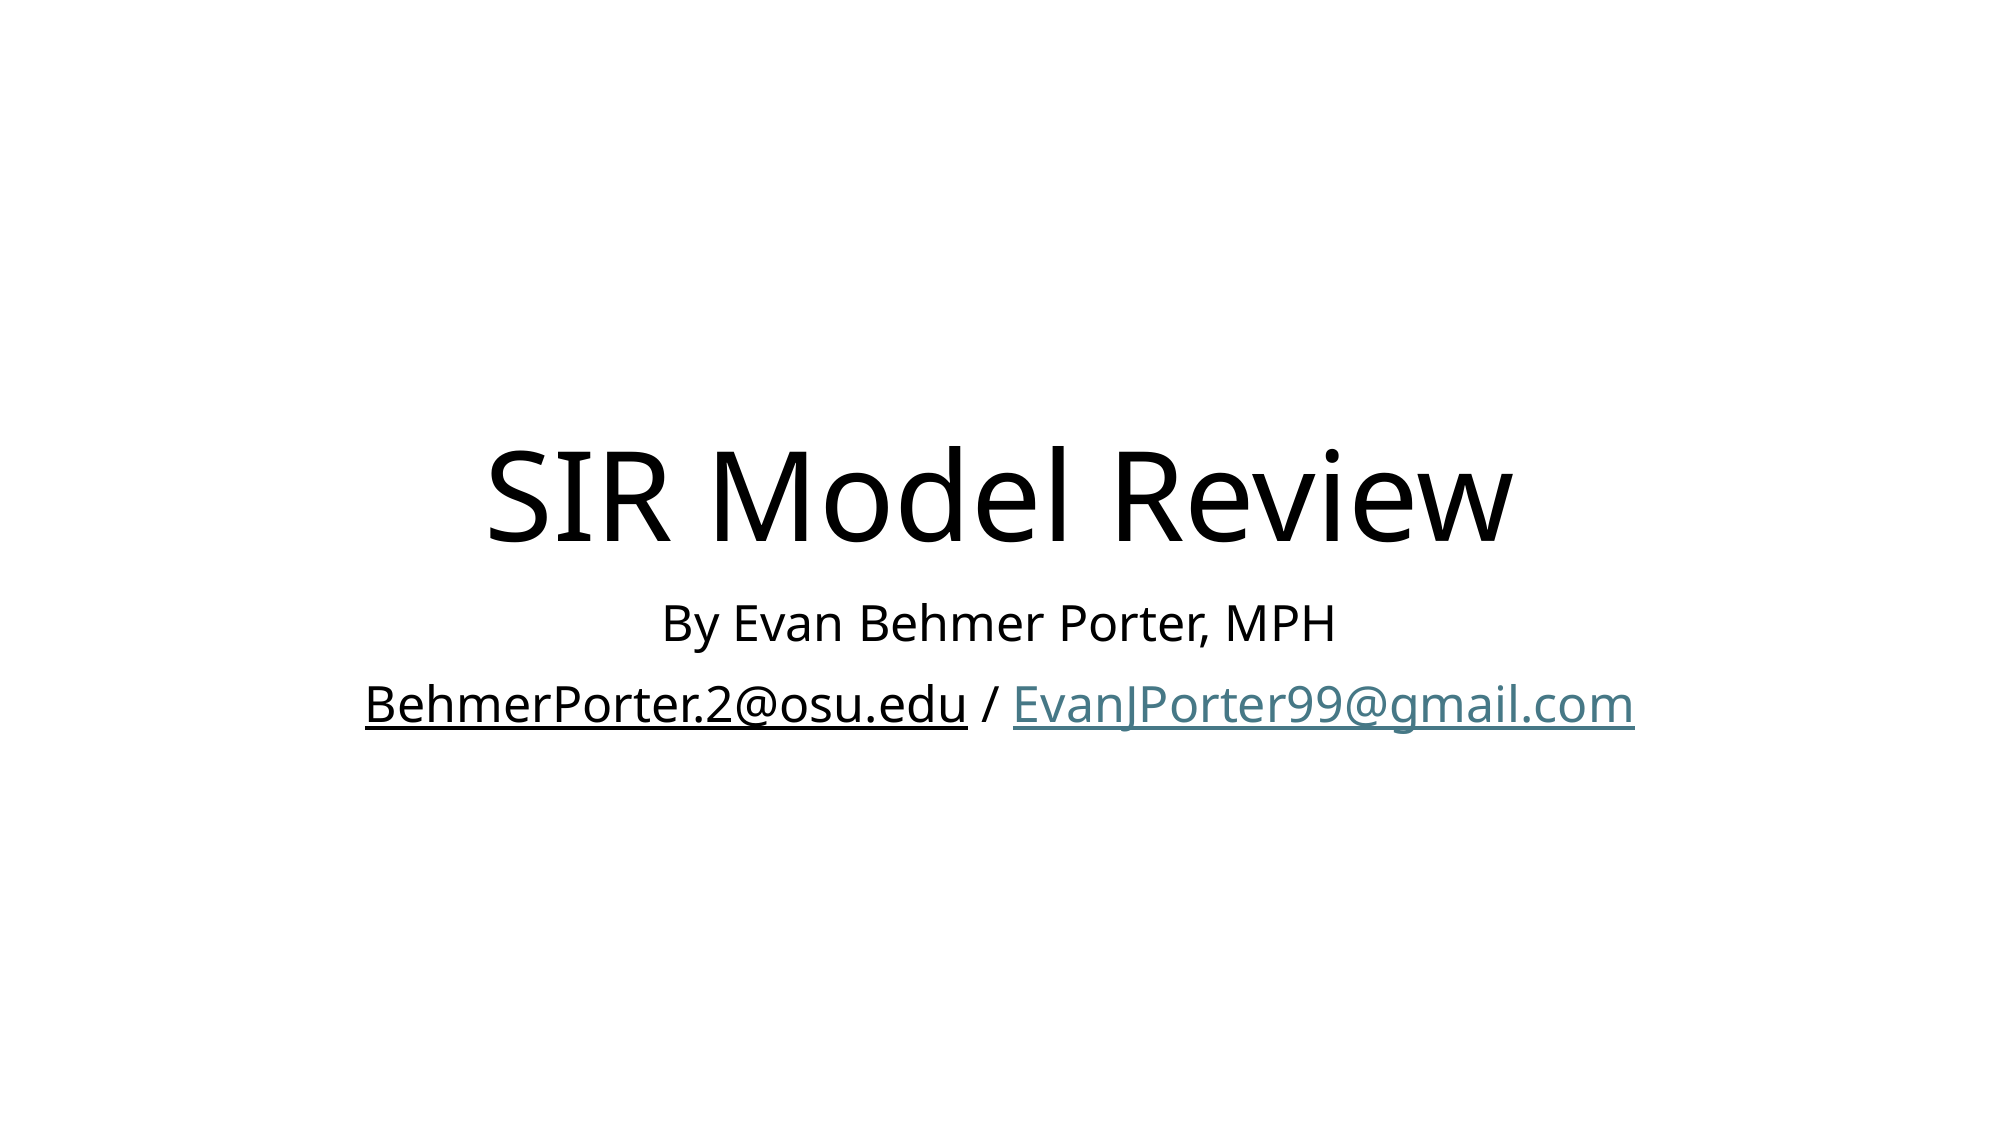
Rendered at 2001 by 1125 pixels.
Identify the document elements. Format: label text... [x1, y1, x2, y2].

title SIR Model Review [249, 184, 1750, 576]
subtitle By Evan Behmer Porter, MPH BehmerPorter.2@osu.edu / EvanJPorter99@gmail.com [249, 590, 1750, 863]
